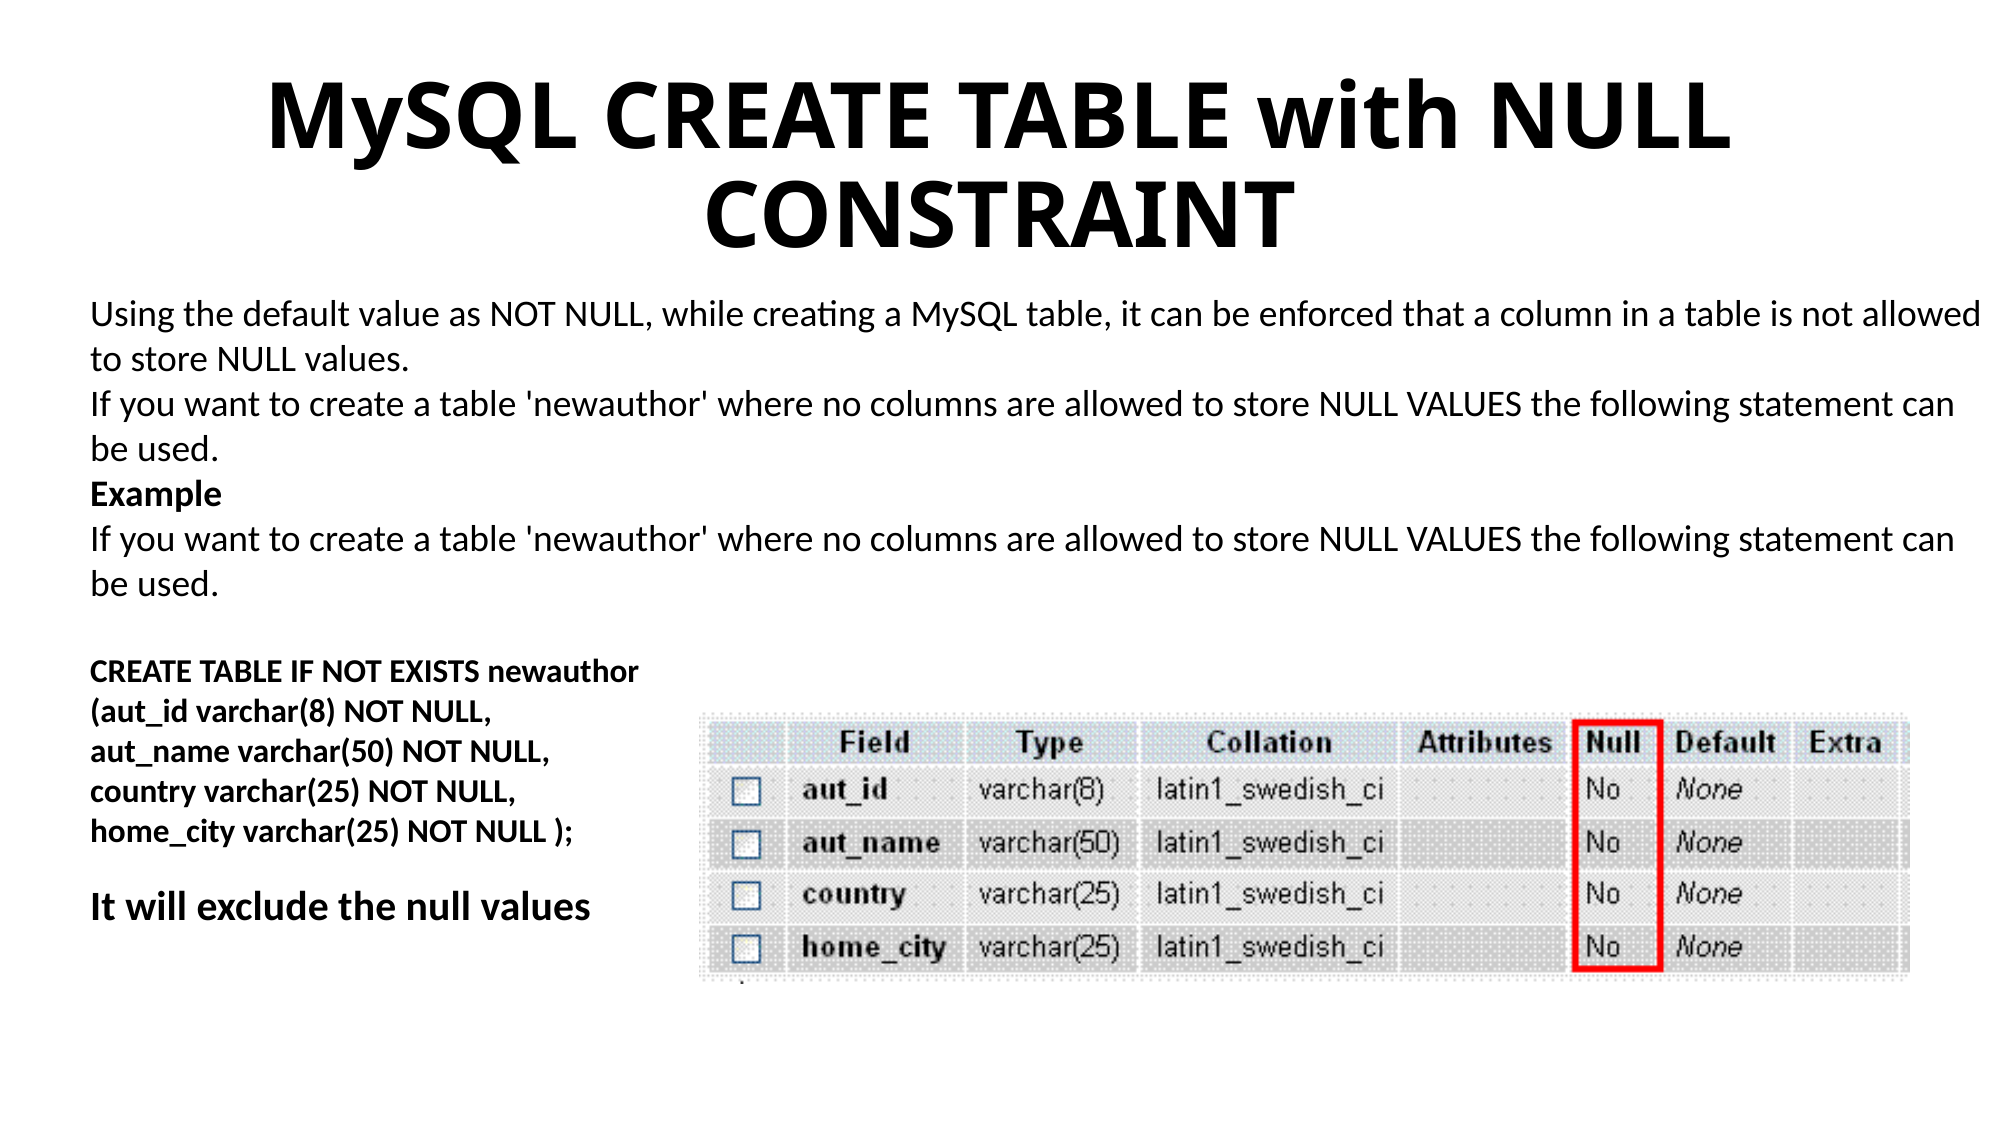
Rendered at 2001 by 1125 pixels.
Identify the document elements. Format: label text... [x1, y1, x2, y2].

title MySQL CREATE TABLE with NULL CONSTRAINT [137, 59, 1863, 275]
list Using the default value as NOT NULL, while creating a MySQL table, it can be enforced that a column in a table is not allowed to store NULL values. If you want to create a table 'newauthor' where no columns are allowed to store NULL VALUES the following statement can be used. Example If you want to create a table 'newauthor' where no columns are allowed to store NULL VALUES the following statement can be used. CREATE TABLE IF NOT EXISTS newauthor (aut_id varchar(8) NOT NULL, aut_name varchar(50) NOT NULL, country varchar(25) NOT NULL, home_city varchar(25) NOT NULL ); It will exclude the null values [90, 275, 2000, 985]
picture [699, 711, 1910, 984]
